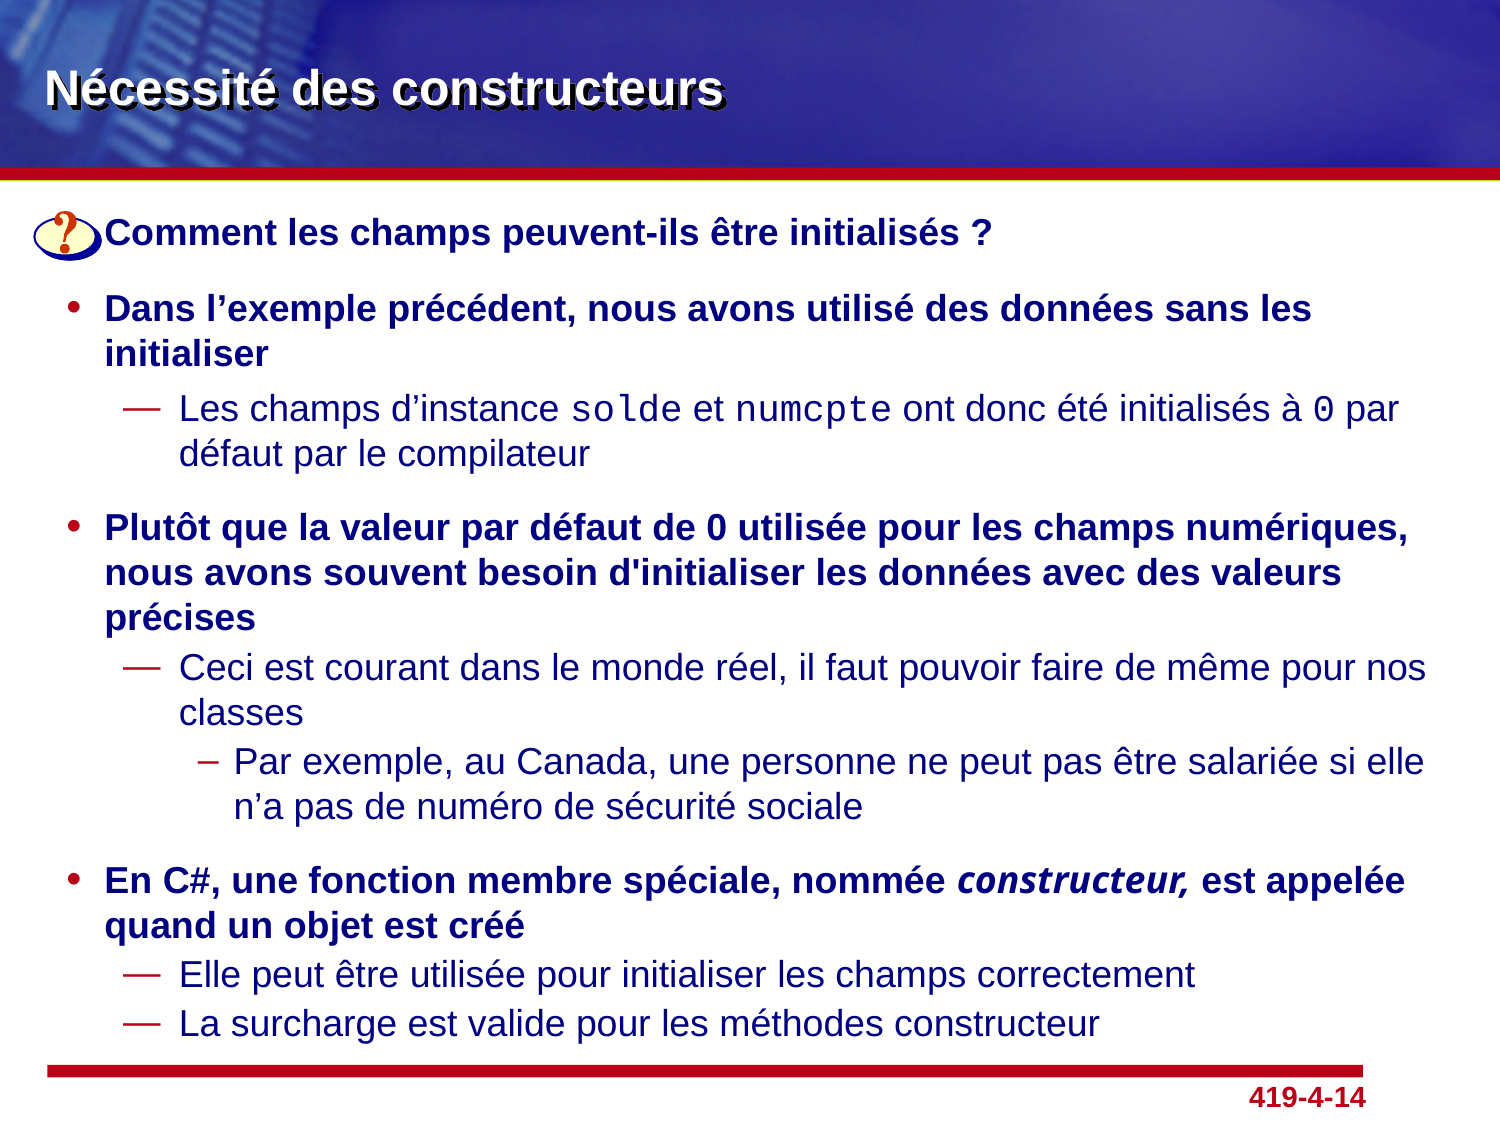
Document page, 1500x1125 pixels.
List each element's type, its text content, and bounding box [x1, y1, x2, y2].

title Nécessité des constructeurs [29, 26, 1308, 146]
picture [0, 0, 1500, 167]
list Comment les champs peuvent-ils être initialisés ? Dans l’exemple précédent, nous avons utilisé des données sans les initialiser Les champs d’instance solde et numcpte ont donc été initialisés à 0 par défaut par le compilateur Plutôt que la valeur par défaut de 0 utilisée pour les champs numériques, nous avons souvent besoin d'initialiser les données avec des valeurs précises Ceci est courant dans le monde réel, il faut pouvoir faire de même pour nos classes Par exemple, au Canada, une personne ne peut pas être salariée si elle n’a pas de numéro de sécurité sociale En C#, une fonction membre spéciale, nommée constructeur, est appelée quand un objet est créé Elle peut être utilisée pour initialiser les champs correctement La surcharge est valide pour les méthodes constructeur [51, 199, 1463, 1053]
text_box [34, 210, 97, 256]
